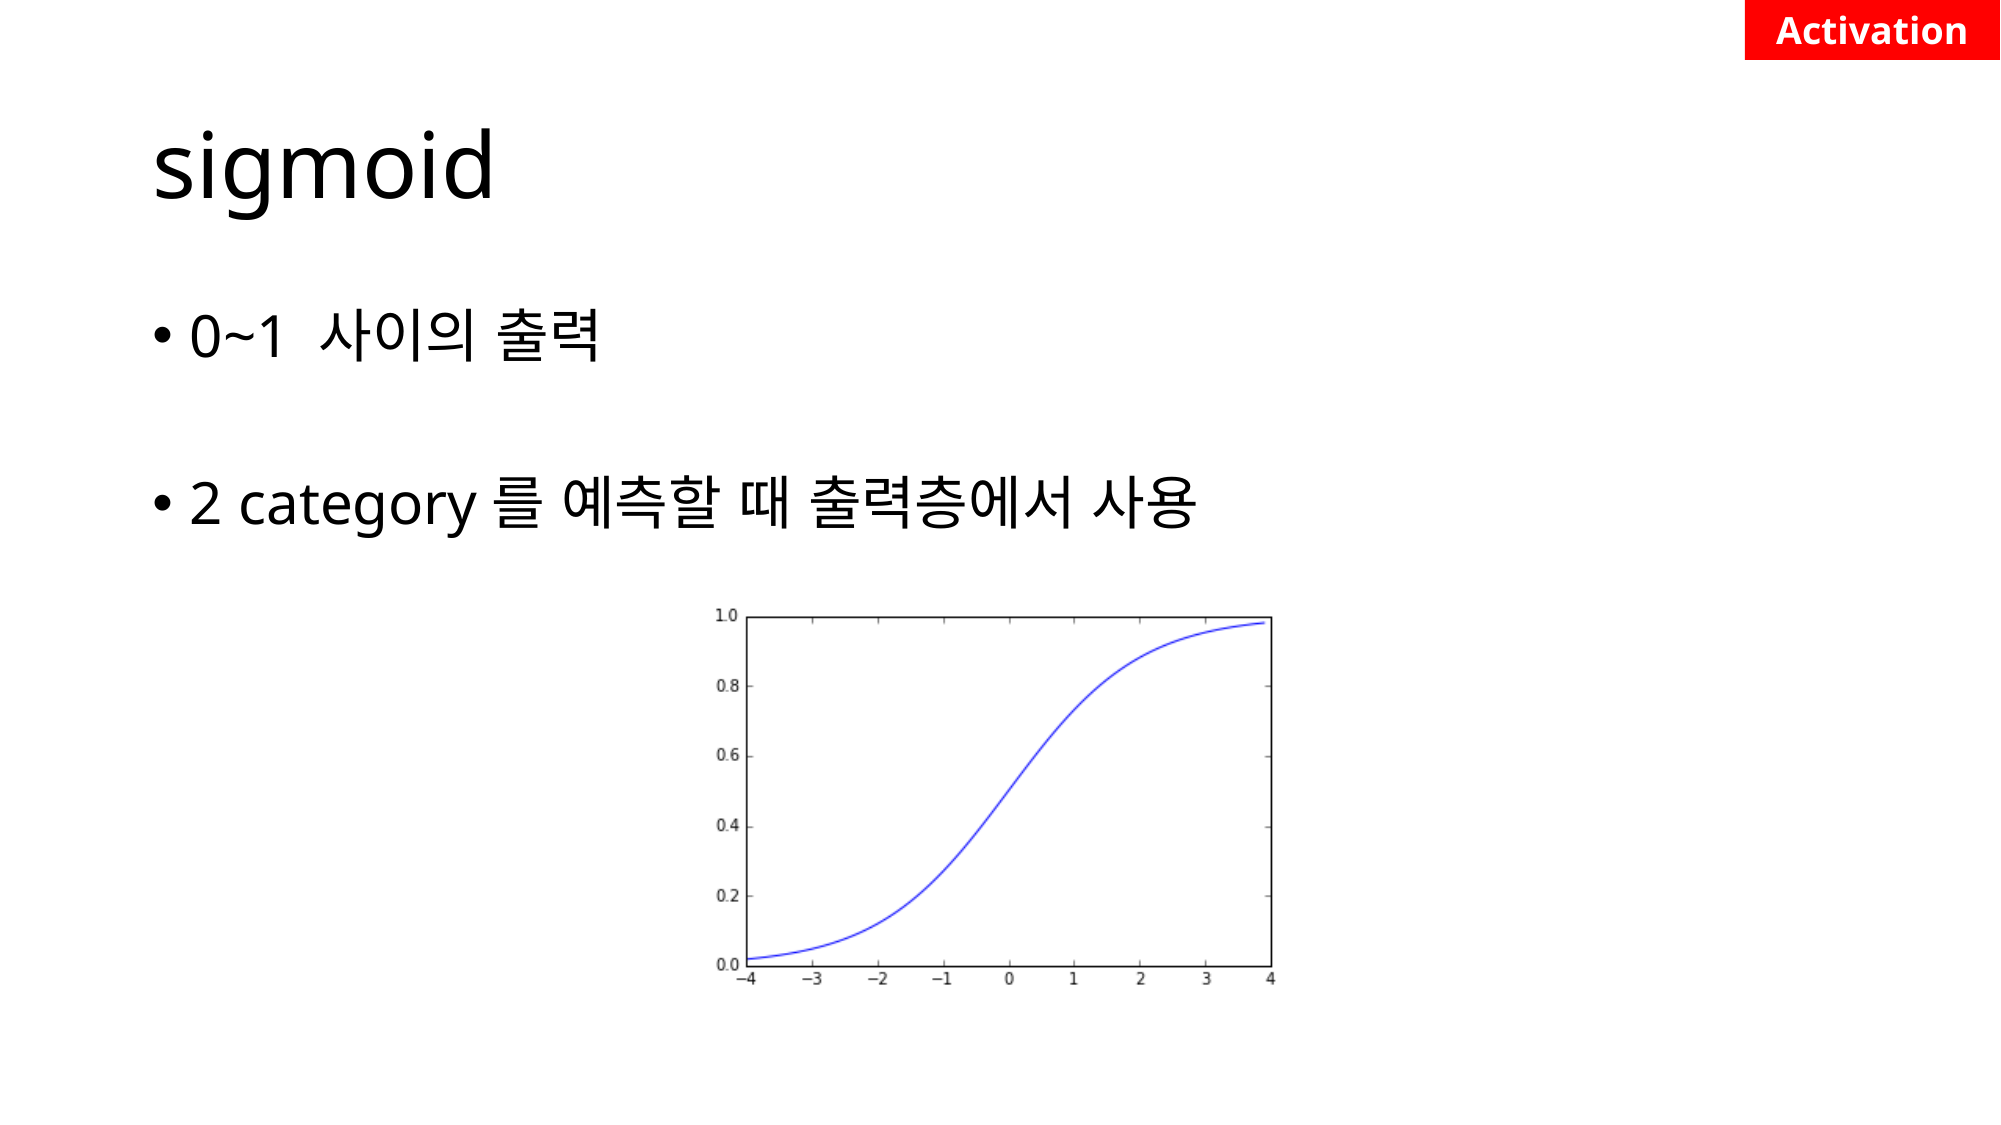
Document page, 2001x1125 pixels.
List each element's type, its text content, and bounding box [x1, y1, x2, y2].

list 0~1 사이의 출력 2 category를 예측할 때 출력층에서 사용 [137, 299, 1863, 1014]
picture [704, 598, 1296, 999]
text_box Activation [1744, 0, 2000, 61]
title sigmoid [137, 59, 1863, 278]
